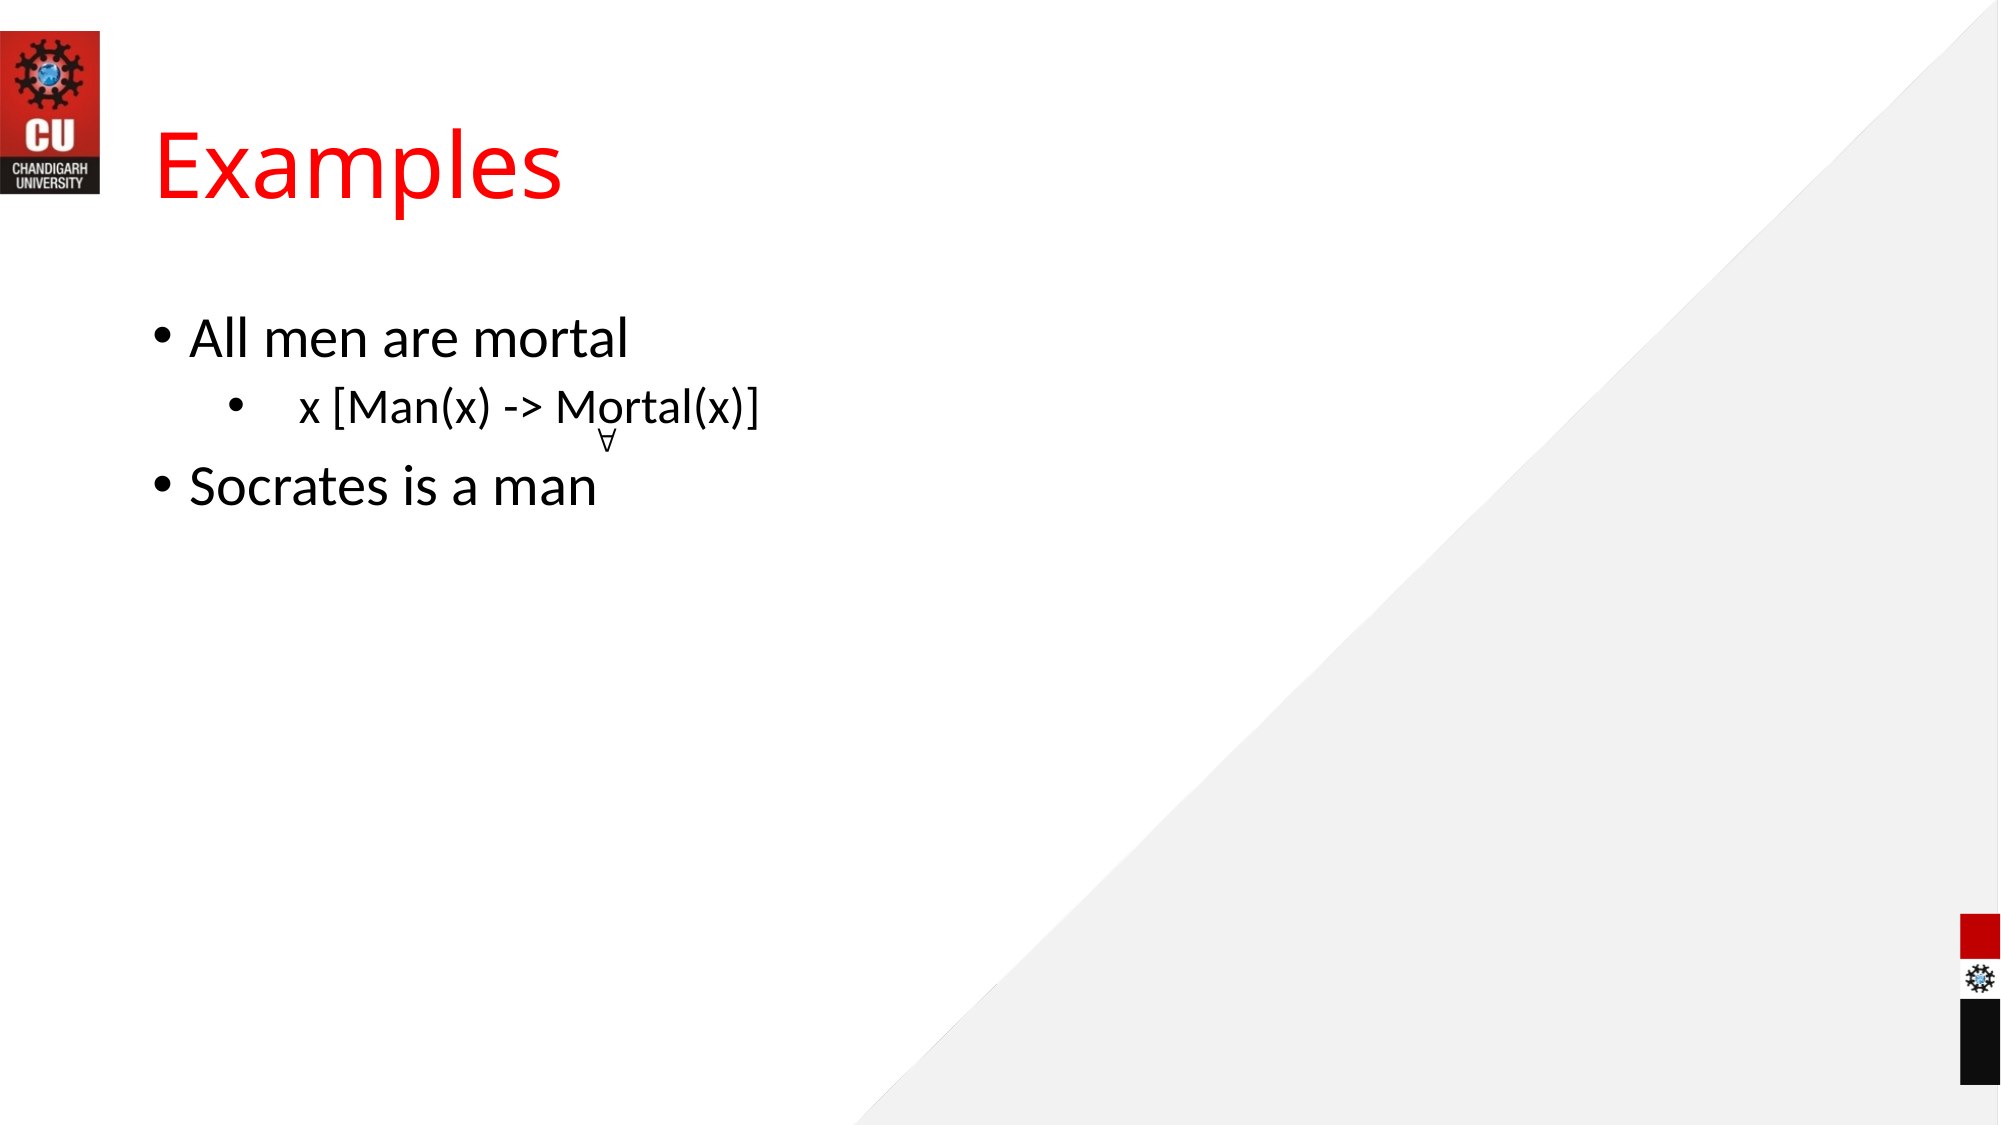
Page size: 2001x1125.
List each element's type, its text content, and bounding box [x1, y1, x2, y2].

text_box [587, 421, 623, 460]
picture [0, 0, 2001, 1125]
title Examples [137, 59, 1863, 278]
list All men are mortal x [Man(x) -> Mortal(x)] Socrates is a man [137, 299, 1863, 1014]
